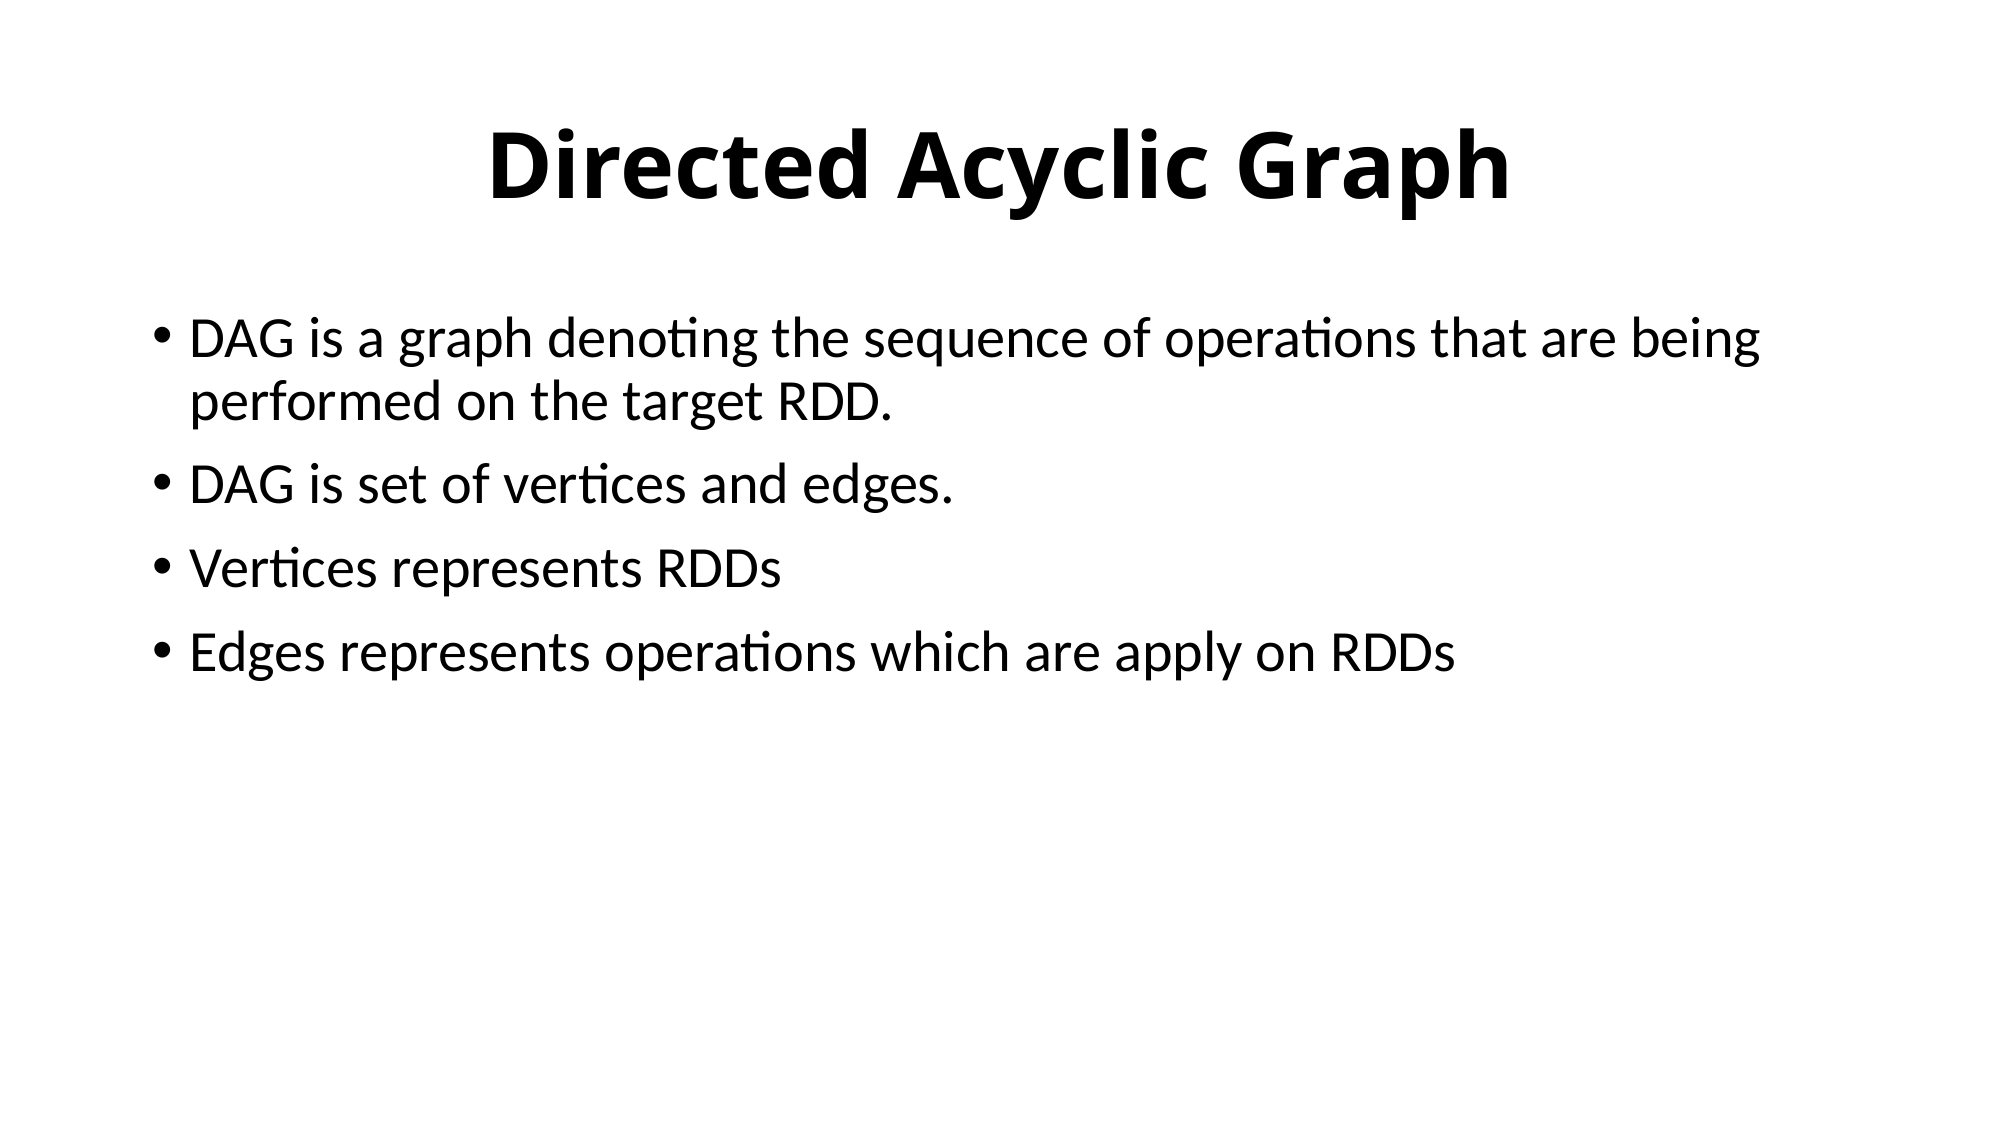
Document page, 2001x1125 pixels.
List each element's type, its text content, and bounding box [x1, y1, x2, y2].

list DAG is a graph denoting the sequence of operations that are being performed on the target RDD. DAG is set of vertices and edges. Vertices represents RDDs Edges represents operations which are apply on RDDs [137, 299, 1863, 1014]
title Directed Acyclic Graph [137, 59, 1863, 278]
